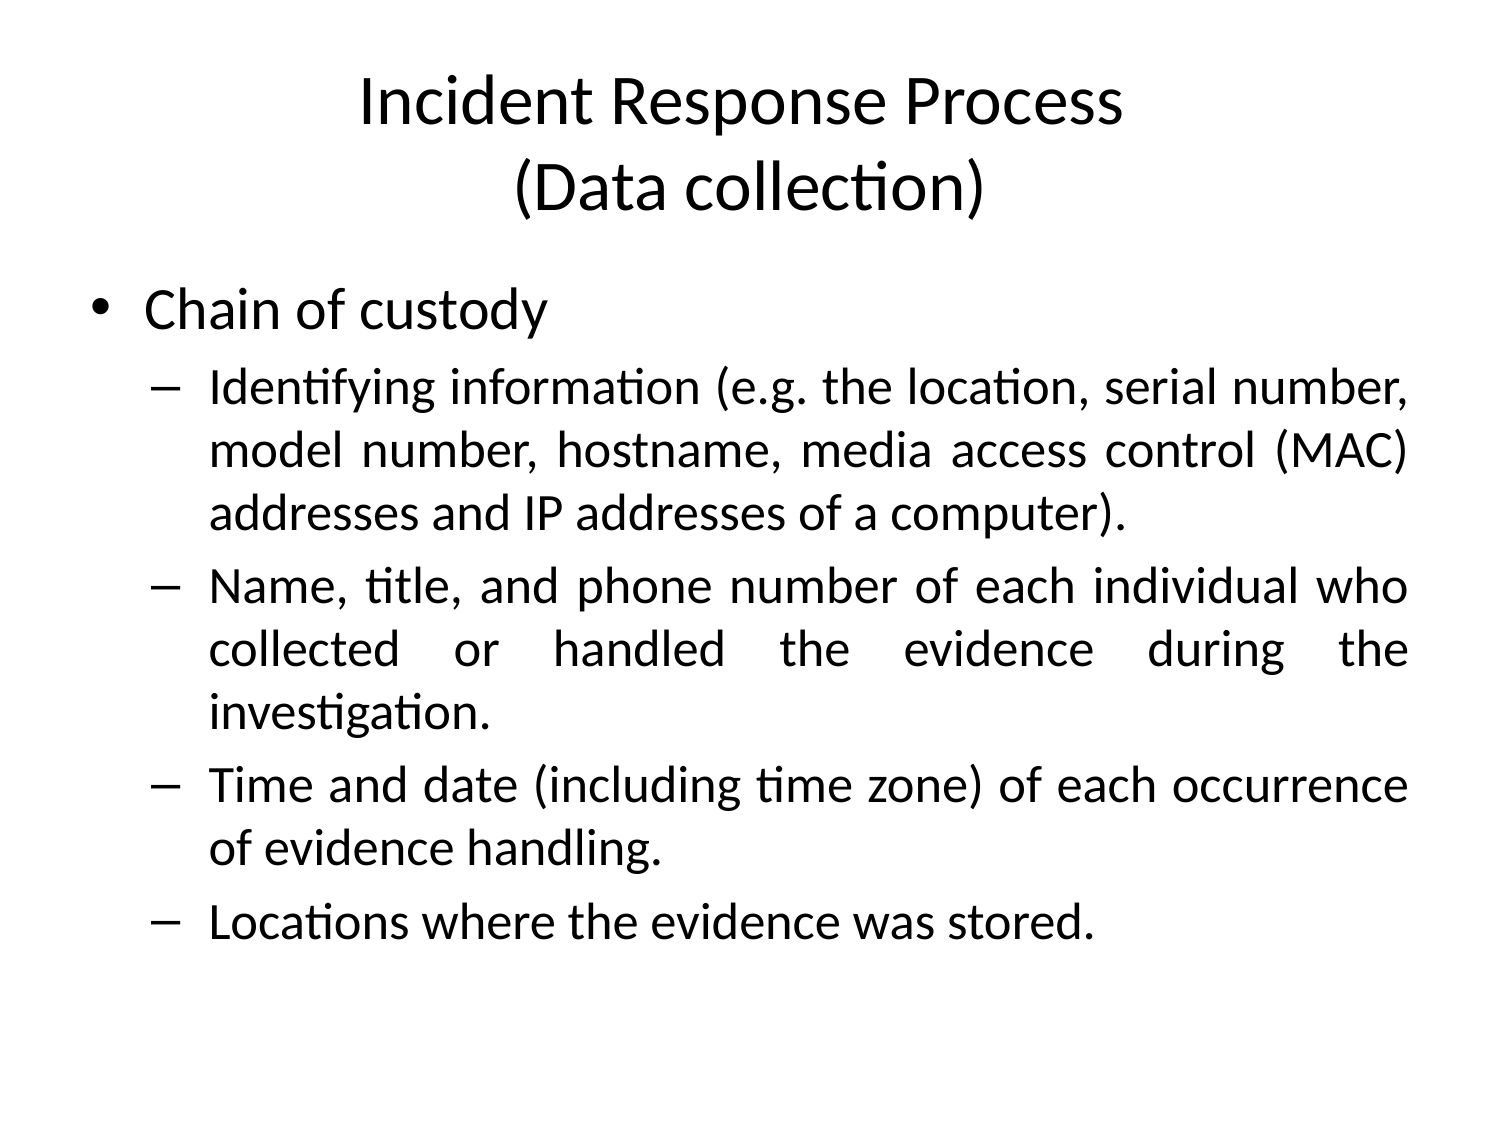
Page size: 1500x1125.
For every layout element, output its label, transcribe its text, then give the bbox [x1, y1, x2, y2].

list Chain of custody Identifying information (e.g. the location, serial number, model number, hostname, media access control (MAC) addresses and IP addresses of a computer). Name, title, and phone number of each individual who collected or handled the evidence during the investigation. Time and date (including time zone) of each occurrence of evidence handling. Locations where the evidence was stored. [75, 262, 1425, 1005]
title Incident Response Process (Data collection) [75, 45, 1425, 233]
